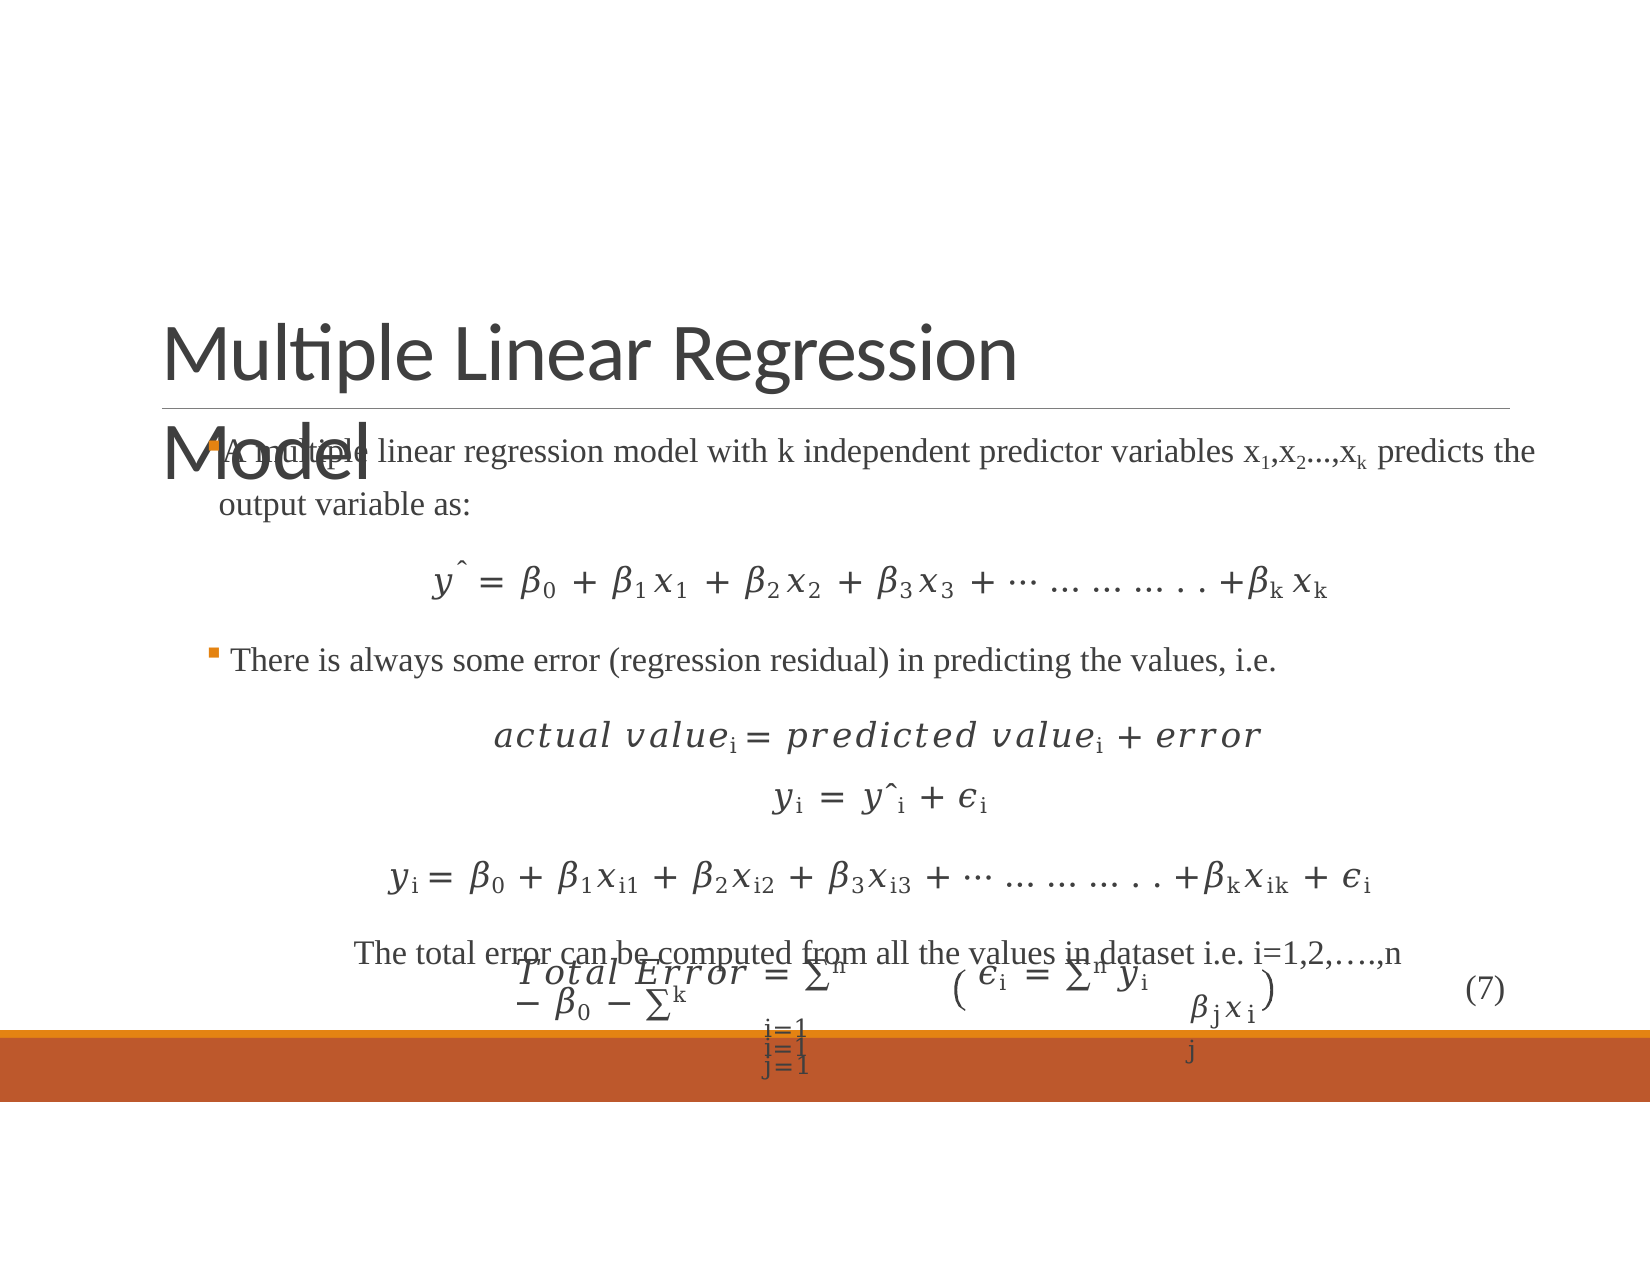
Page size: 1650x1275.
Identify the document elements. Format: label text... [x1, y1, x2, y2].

text_box 𝛽j𝑥ij [1189, 969, 1265, 1064]
picture [0, 1030, 1650, 1102]
text_box A multiple linear regression model with k independent predictor variables x1,x2...,xk predicts the output variable as: 𝑦ˆ = 𝛽0 + 𝛽1𝑥1 + 𝛽2𝑥2 + 𝛽3𝑥3 + ⋯ … … … . . +𝛽k𝑥k There is always some error (regression residual) in predicting the values, i.e. 𝑎𝑐𝑡𝑢𝑎𝑙 𝑣𝑎𝑙𝑢𝑒i = 𝑝𝑟𝑒𝑑𝑖𝑐𝑡𝑒𝑑 𝑣𝑎𝑙𝑢𝑒i + 𝑒𝑟𝑟𝑜𝑟 𝑦i = 𝑦ˆi + 𝜖i 𝑦i = 𝛽0 + 𝛽1𝑥i1 + 𝛽2𝑥i2 + 𝛽3𝑥i3 + ⋯ … … … . . +𝛽k𝑥ik + 𝜖i The total error can be computed from all the values in dataset i.e. i=1,2,….,n [197, 416, 1560, 972]
text_box (7) [1463, 962, 1508, 1007]
title Multiple Linear Regression Model [158, 295, 1248, 512]
text_box 𝑇𝑜𝑡𝑎𝑙 𝐸𝑟𝑟𝑜𝑟 = ∑n 𝜖i = ∑n 𝑦i − 𝛽0 − ∑k i=1 i=1 j=1 [504, 962, 1189, 1080]
text_box [1265, 971, 1274, 1010]
